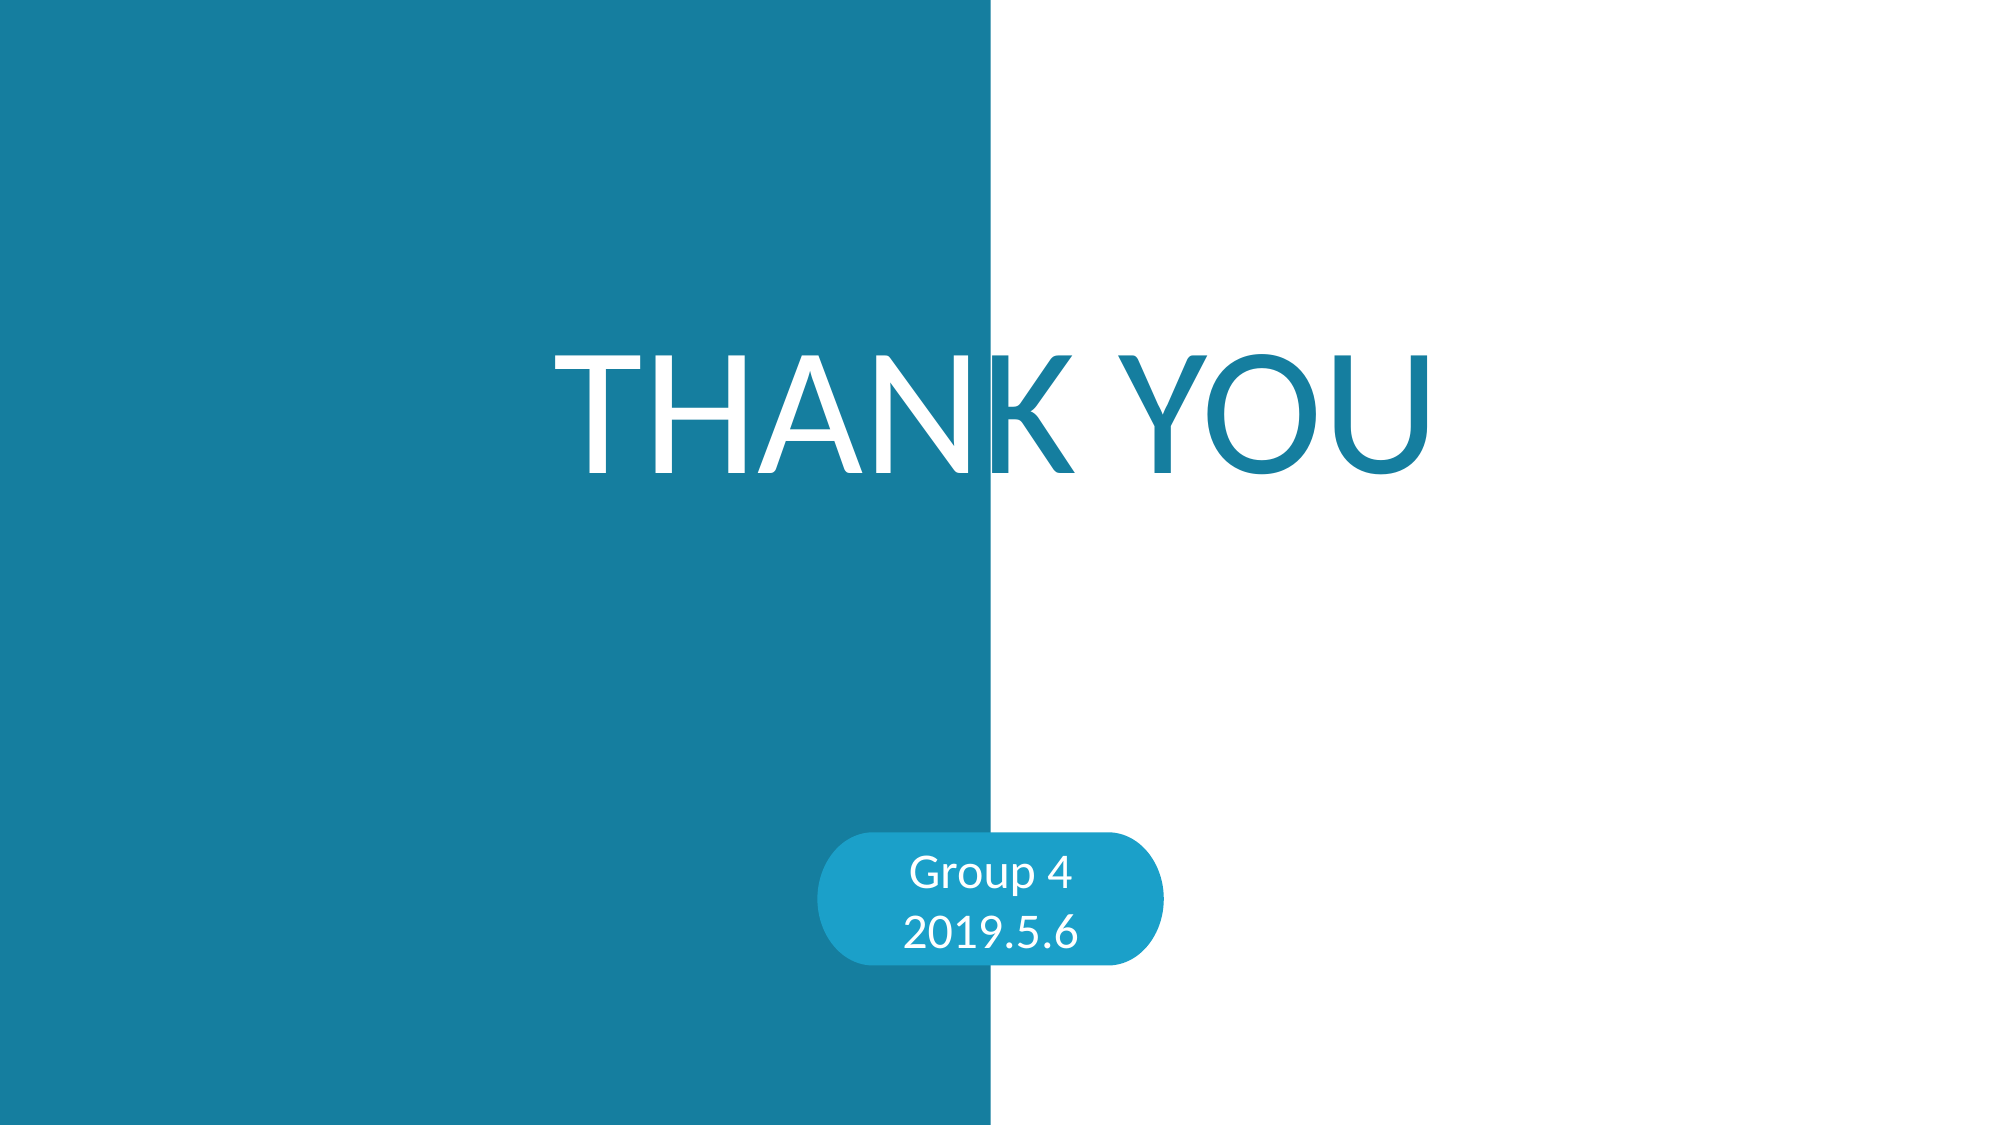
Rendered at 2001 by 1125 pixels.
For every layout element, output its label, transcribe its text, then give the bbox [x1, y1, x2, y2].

text_box THANK YOU [539, 282, 1658, 518]
text_box Group 4 2019.5.6 [816, 831, 1165, 967]
text_box [0, 0, 992, 1125]
